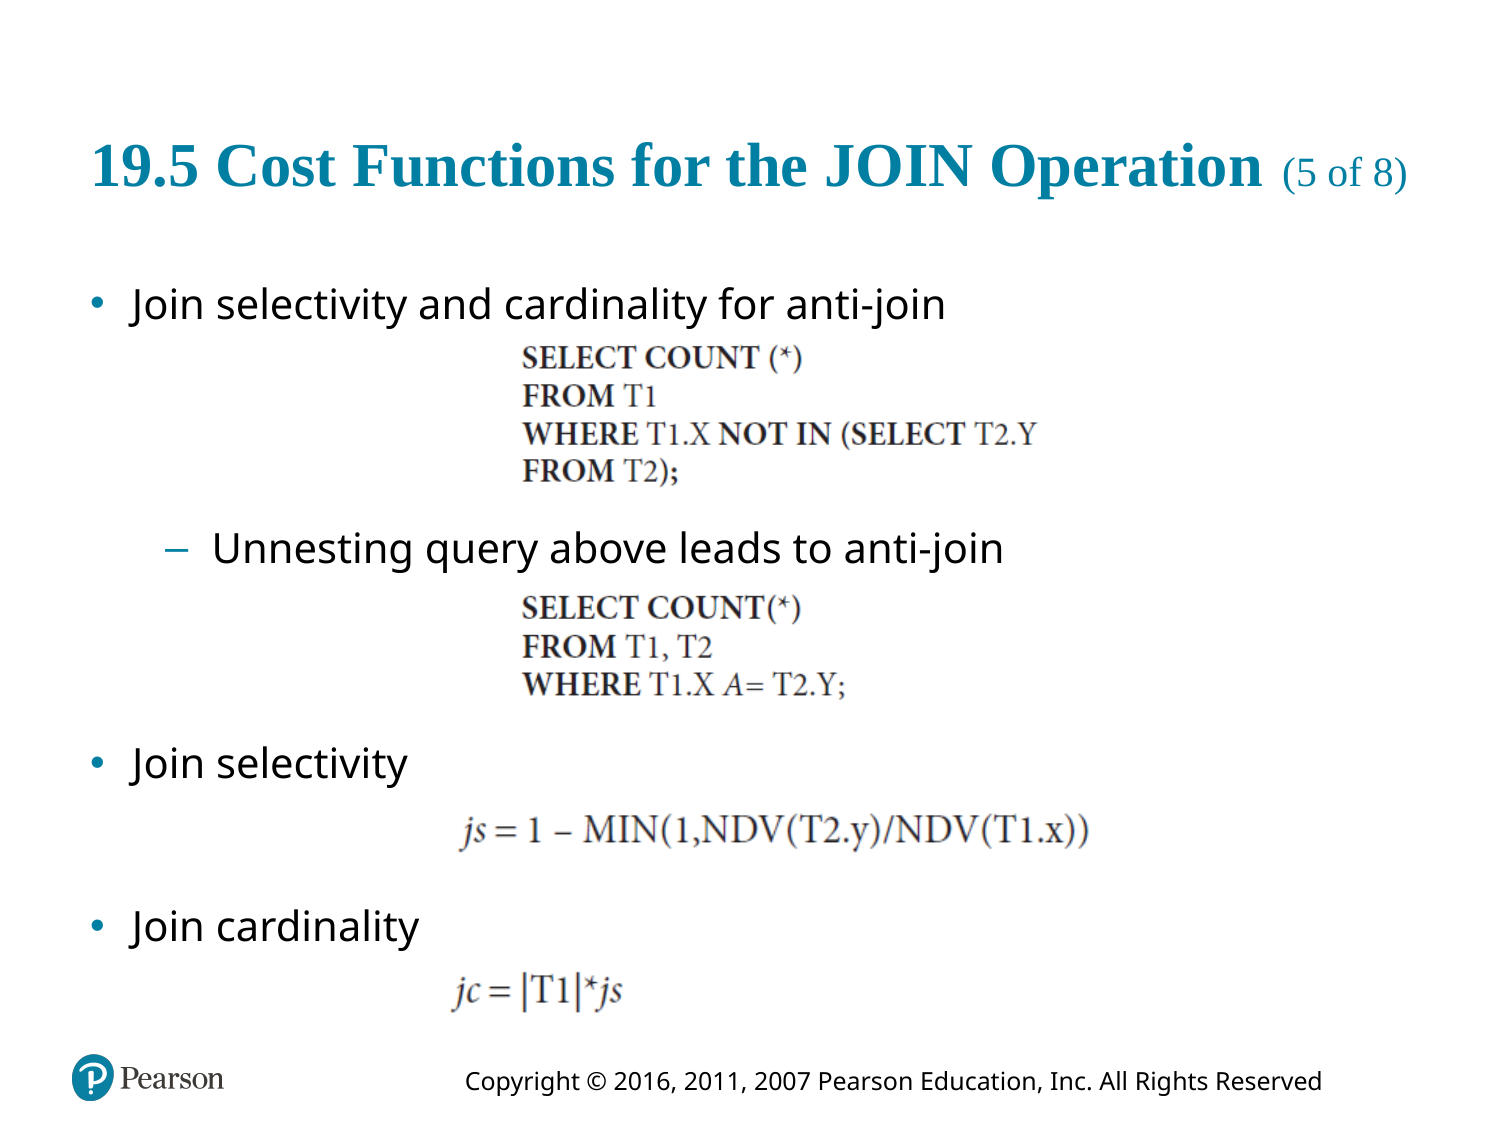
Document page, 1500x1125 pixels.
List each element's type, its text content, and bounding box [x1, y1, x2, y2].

list Join selectivity [75, 721, 541, 791]
picture [98, 1054, 224, 1101]
picture [497, 580, 873, 713]
picture [72, 1087, 83, 1101]
list Join cardinality [75, 885, 527, 959]
picture [427, 958, 654, 1027]
list Join selectivity and cardinality for anti-join [75, 262, 1098, 344]
list Unnesting query above leads to anti-join [75, 506, 1250, 584]
picture [72, 1054, 88, 1070]
title 19.5 Cost Functions for the JOIN Operation (5 of 8) [75, 35, 1463, 216]
picture [503, 341, 1045, 492]
picture [450, 806, 1098, 865]
picture [80, 1063, 106, 1088]
